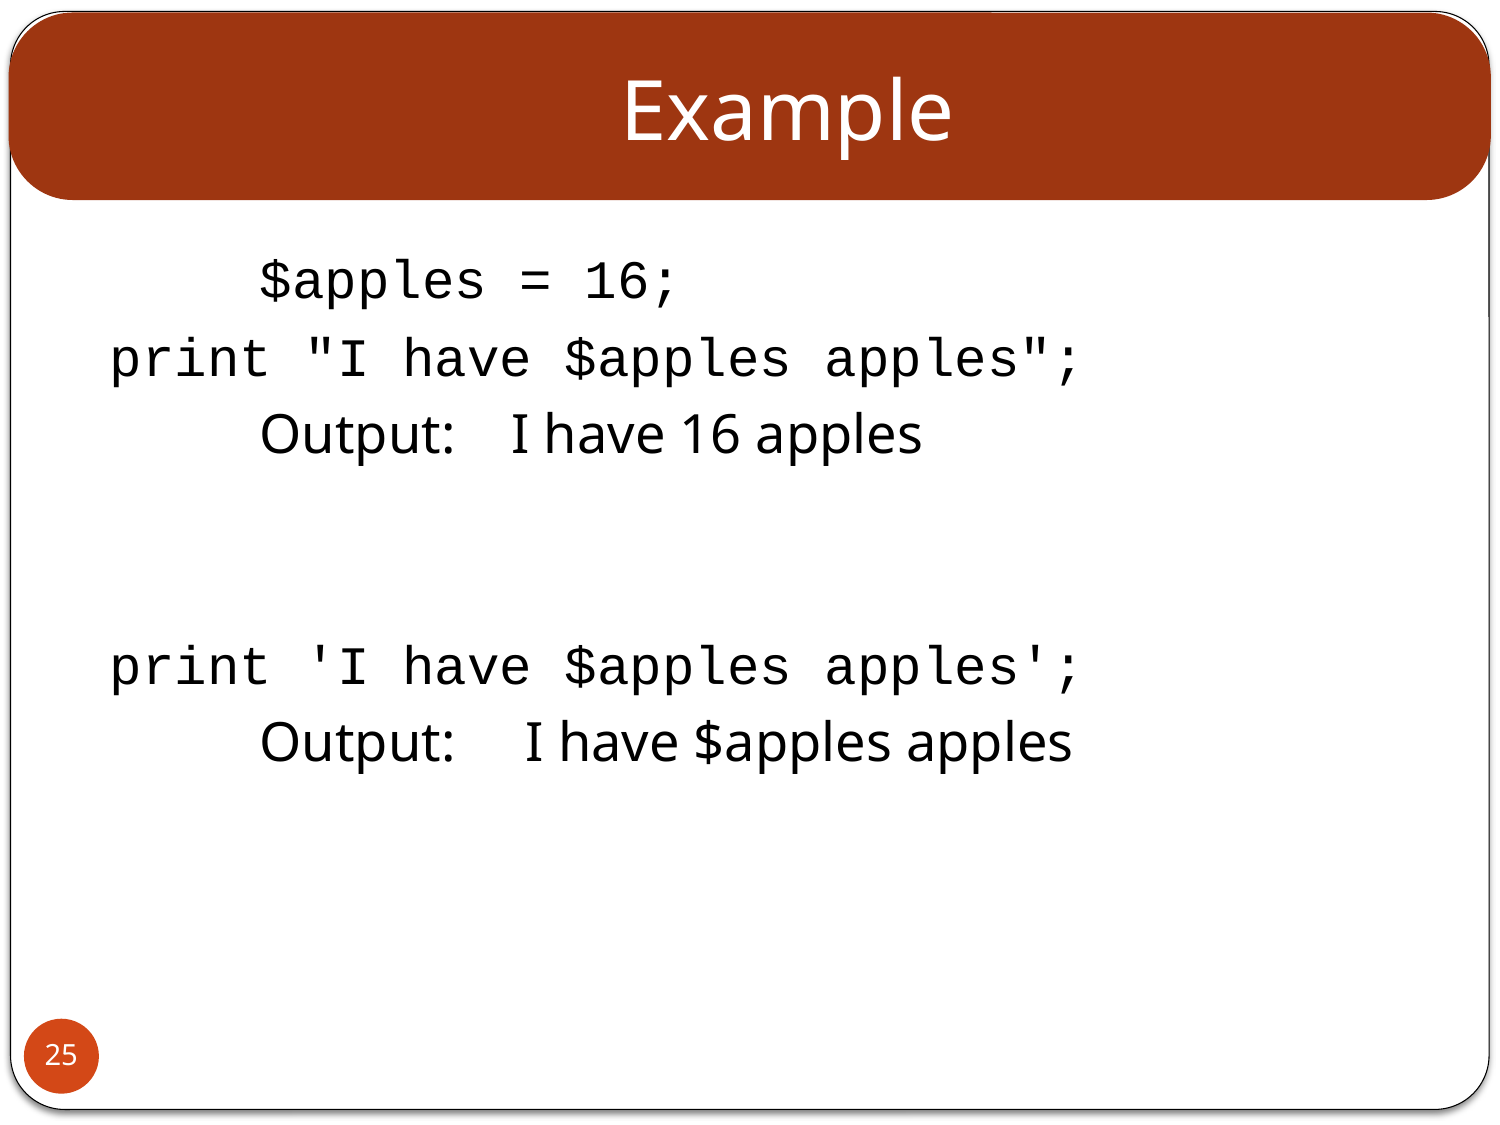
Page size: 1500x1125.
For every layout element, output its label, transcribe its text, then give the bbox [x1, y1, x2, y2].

title Example [150, 17, 1425, 205]
slide_number 25 [23, 1018, 99, 1094]
list $apples = 16; print "I have $apples apples"; Output: I have 16 apples print 'I have $apples apples'; Output: I have $apples apples [50, 237, 1463, 997]
